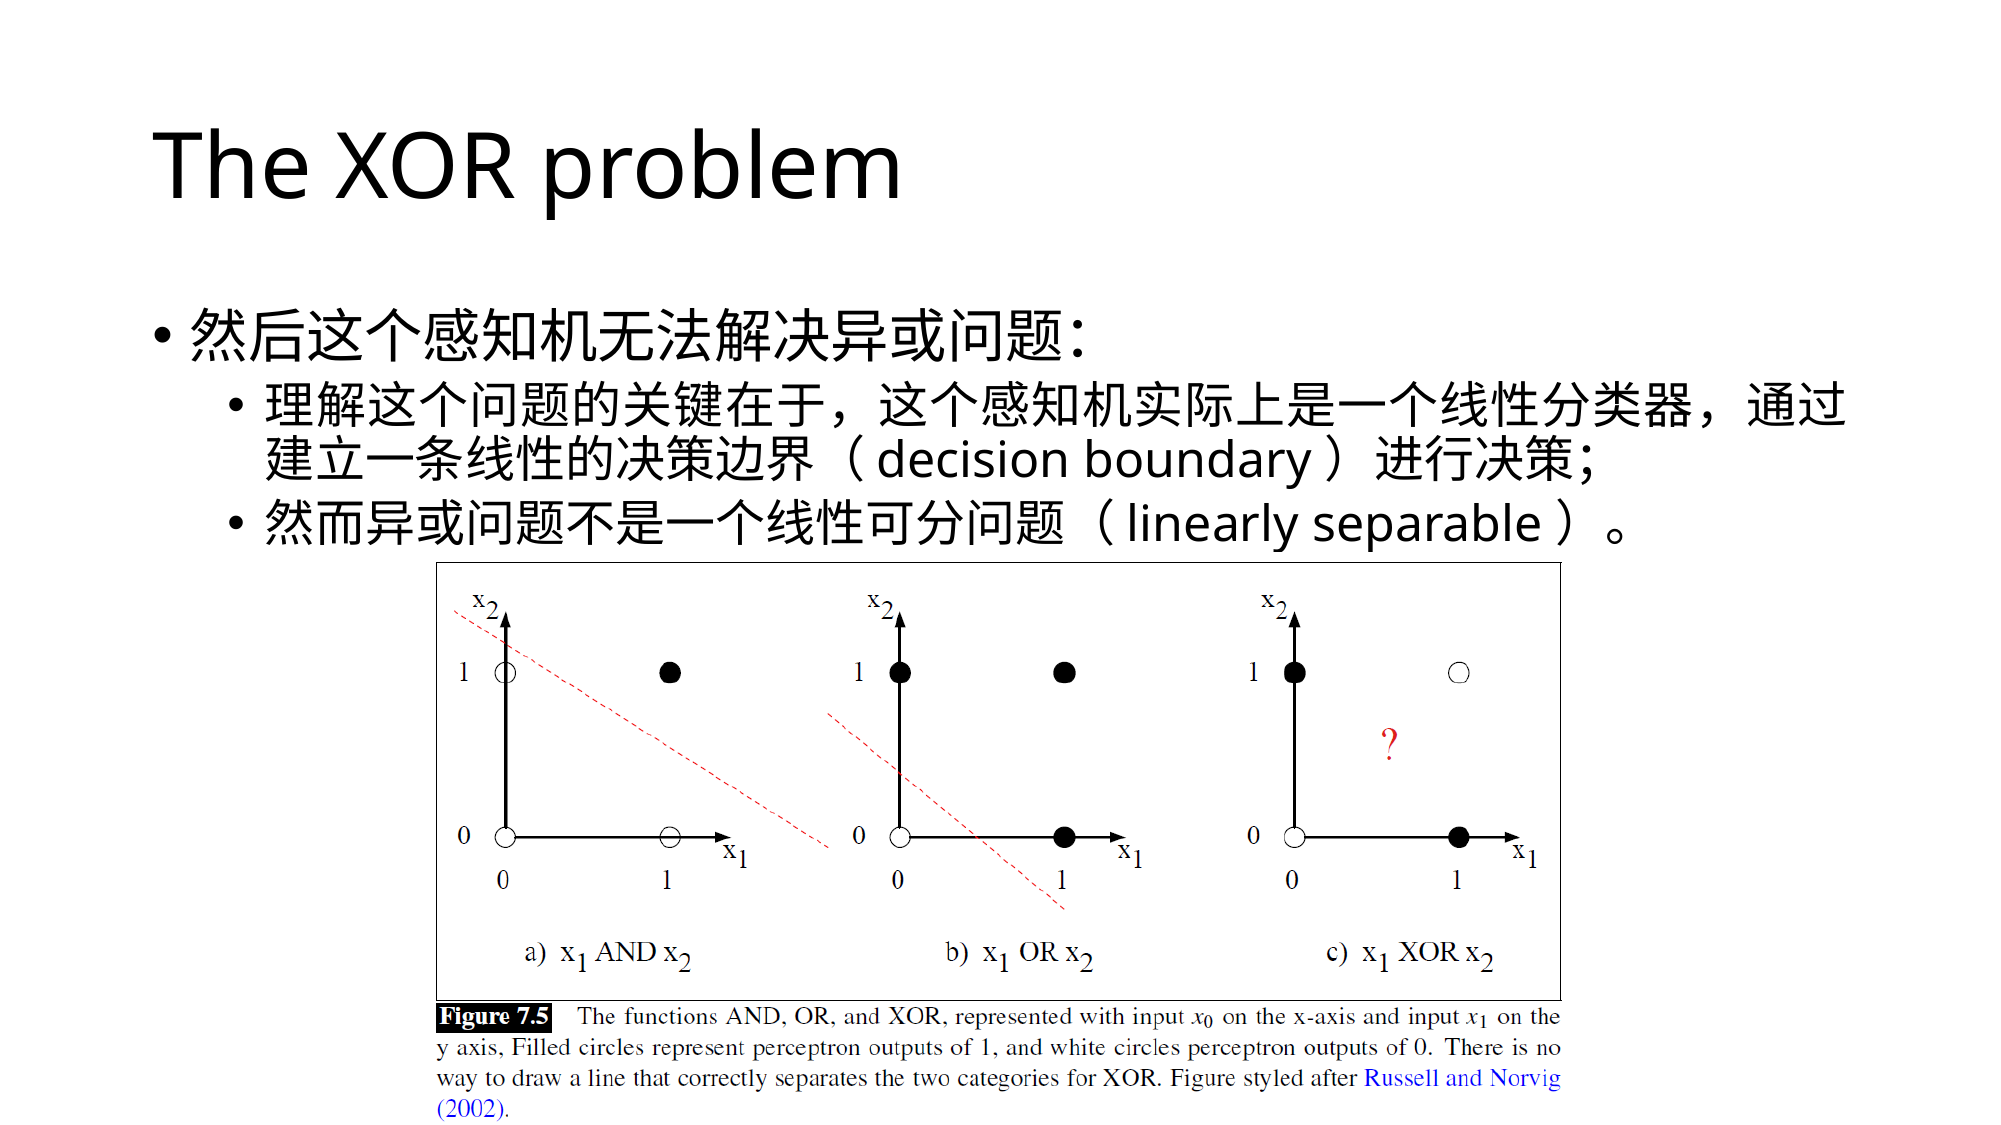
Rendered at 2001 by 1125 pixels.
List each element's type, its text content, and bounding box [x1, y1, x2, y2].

title The XOR problem [137, 59, 1863, 278]
list 然后这个感知机无法解决异或问题： 理解这个问题的关键在于，这个感知机实际上是一个线性分类器，通过建立一条线性的决策边界（decision boundary）进行决策； 然而异或问题不是一个线性可分问题（linearly separable）。 [137, 299, 1863, 1014]
picture [430, 552, 1570, 1125]
